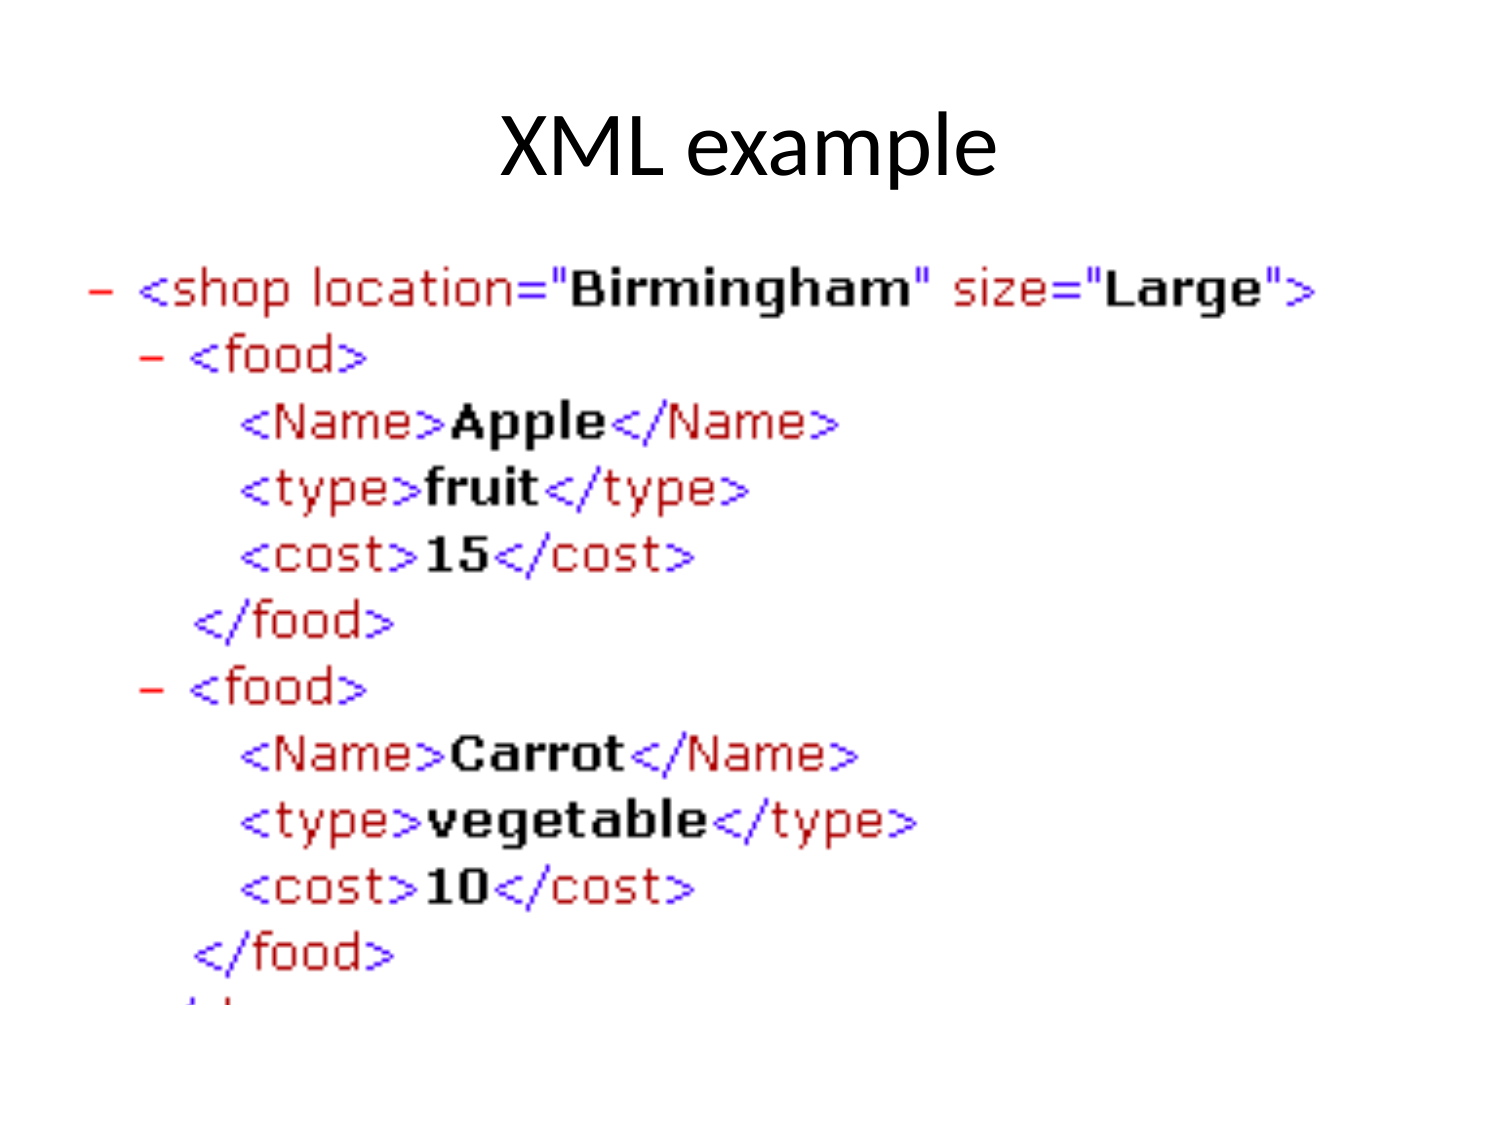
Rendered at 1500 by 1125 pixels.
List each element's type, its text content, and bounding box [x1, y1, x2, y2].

title XML example [75, 45, 1425, 233]
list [74, 262, 1426, 1006]
